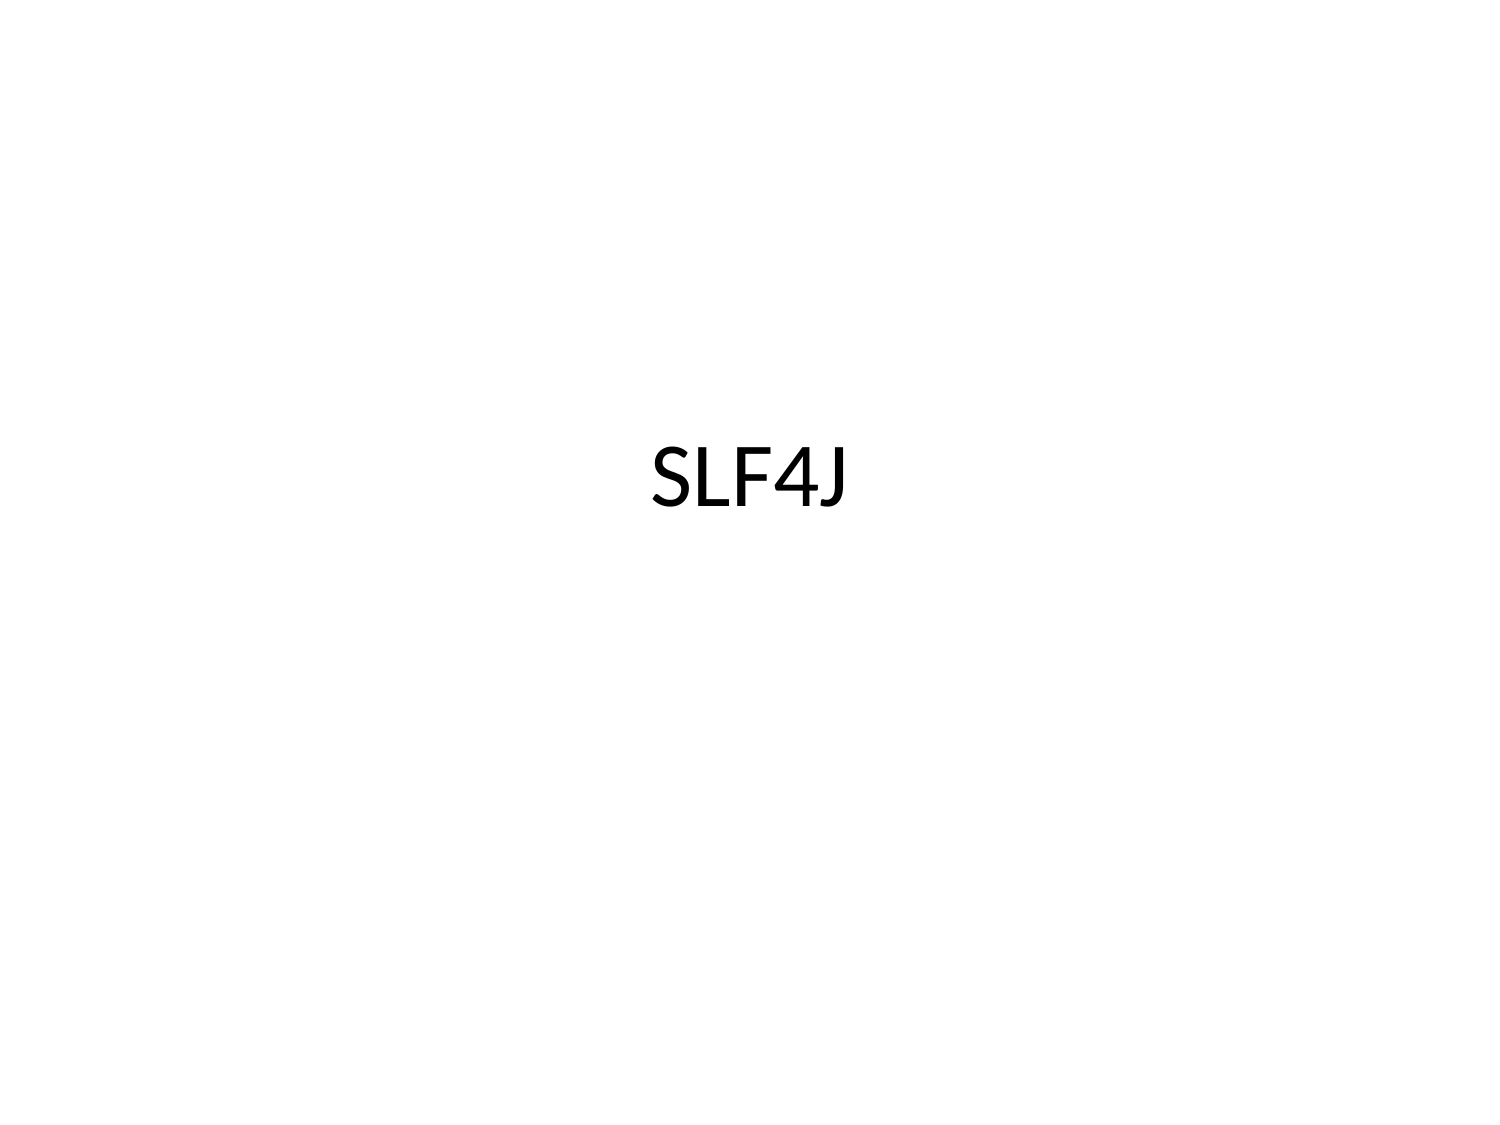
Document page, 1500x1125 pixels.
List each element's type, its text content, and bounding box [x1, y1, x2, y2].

title SLF4J [112, 349, 1388, 591]
